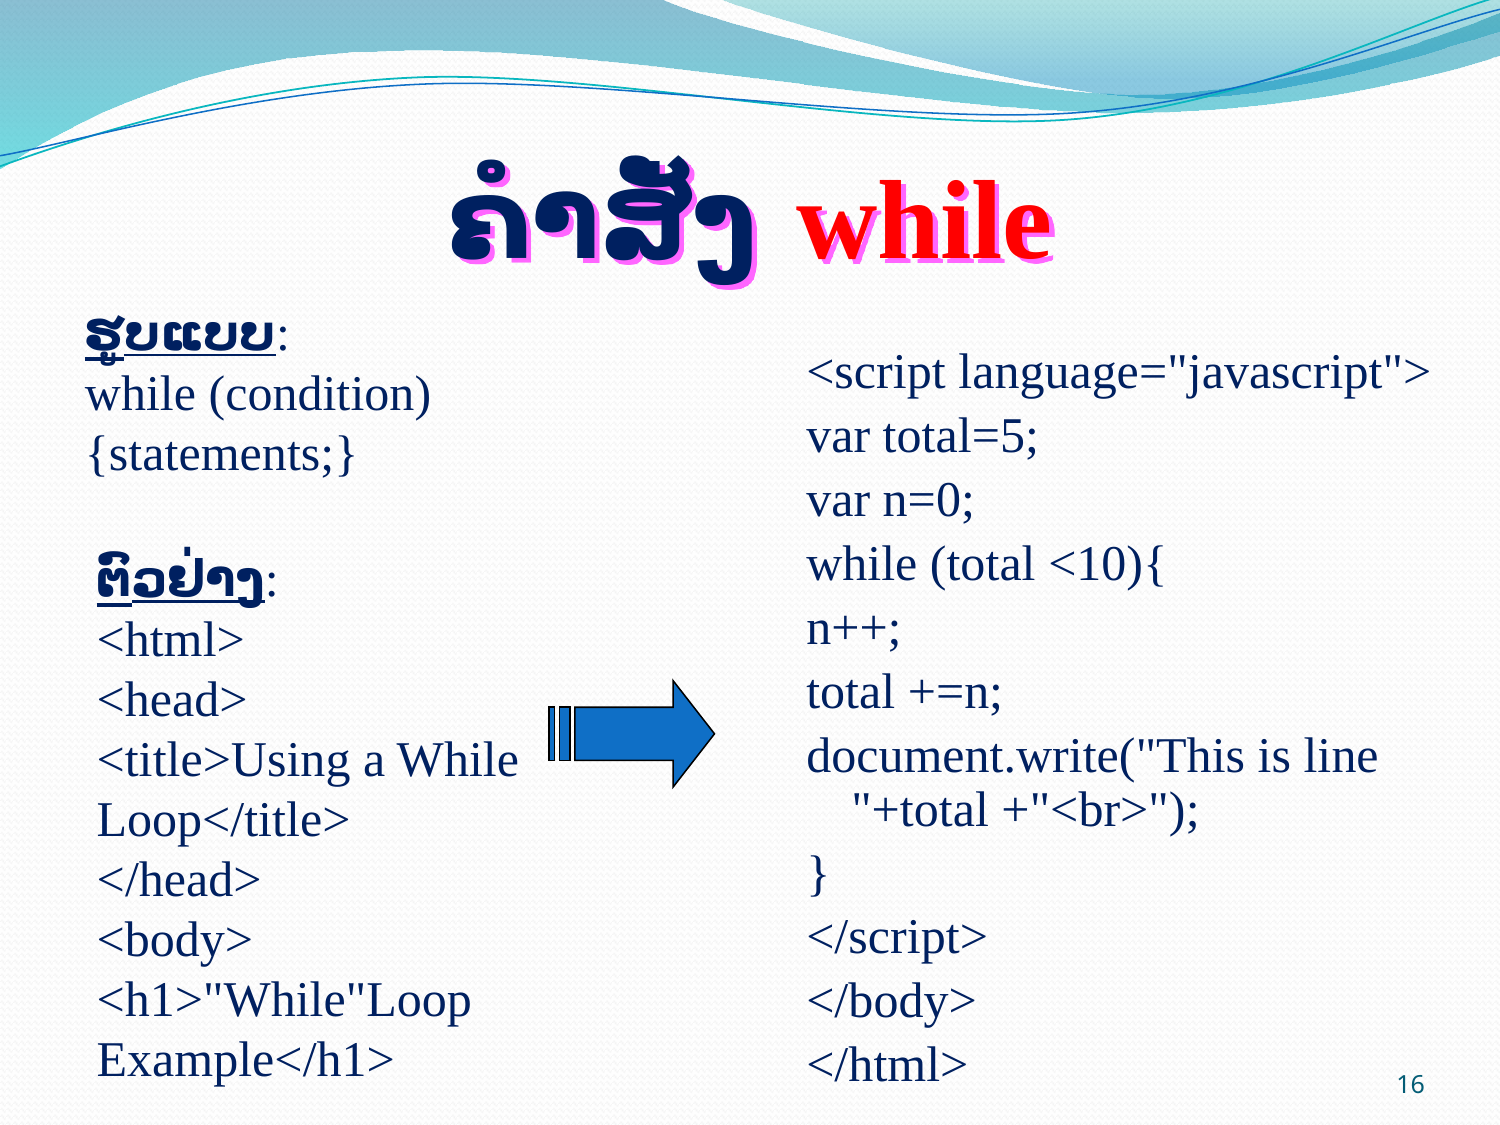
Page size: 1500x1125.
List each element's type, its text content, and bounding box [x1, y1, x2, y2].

slide_number 16 [1299, 1042, 1425, 1103]
text_box ຕົວຢ່າງ: <html> <head> <title>Using a While Loop</title> </head> <body> <h1>"While"Loop Example</h1> [81, 538, 602, 1094]
text_box [549, 707, 555, 761]
list <script language="javascript"> var total=5; var n=0; while (total <10){ n++; total +=n; document.write("This is line "+total +"<br>"); } </script> </body> </html> [791, 337, 1489, 1125]
text_box ຮູບແບບ: while (condition) {statements;} [70, 292, 504, 573]
text_box [574, 680, 715, 787]
title ຄຳສັ່ງ while [0, 93, 1500, 282]
text_box [559, 707, 570, 761]
